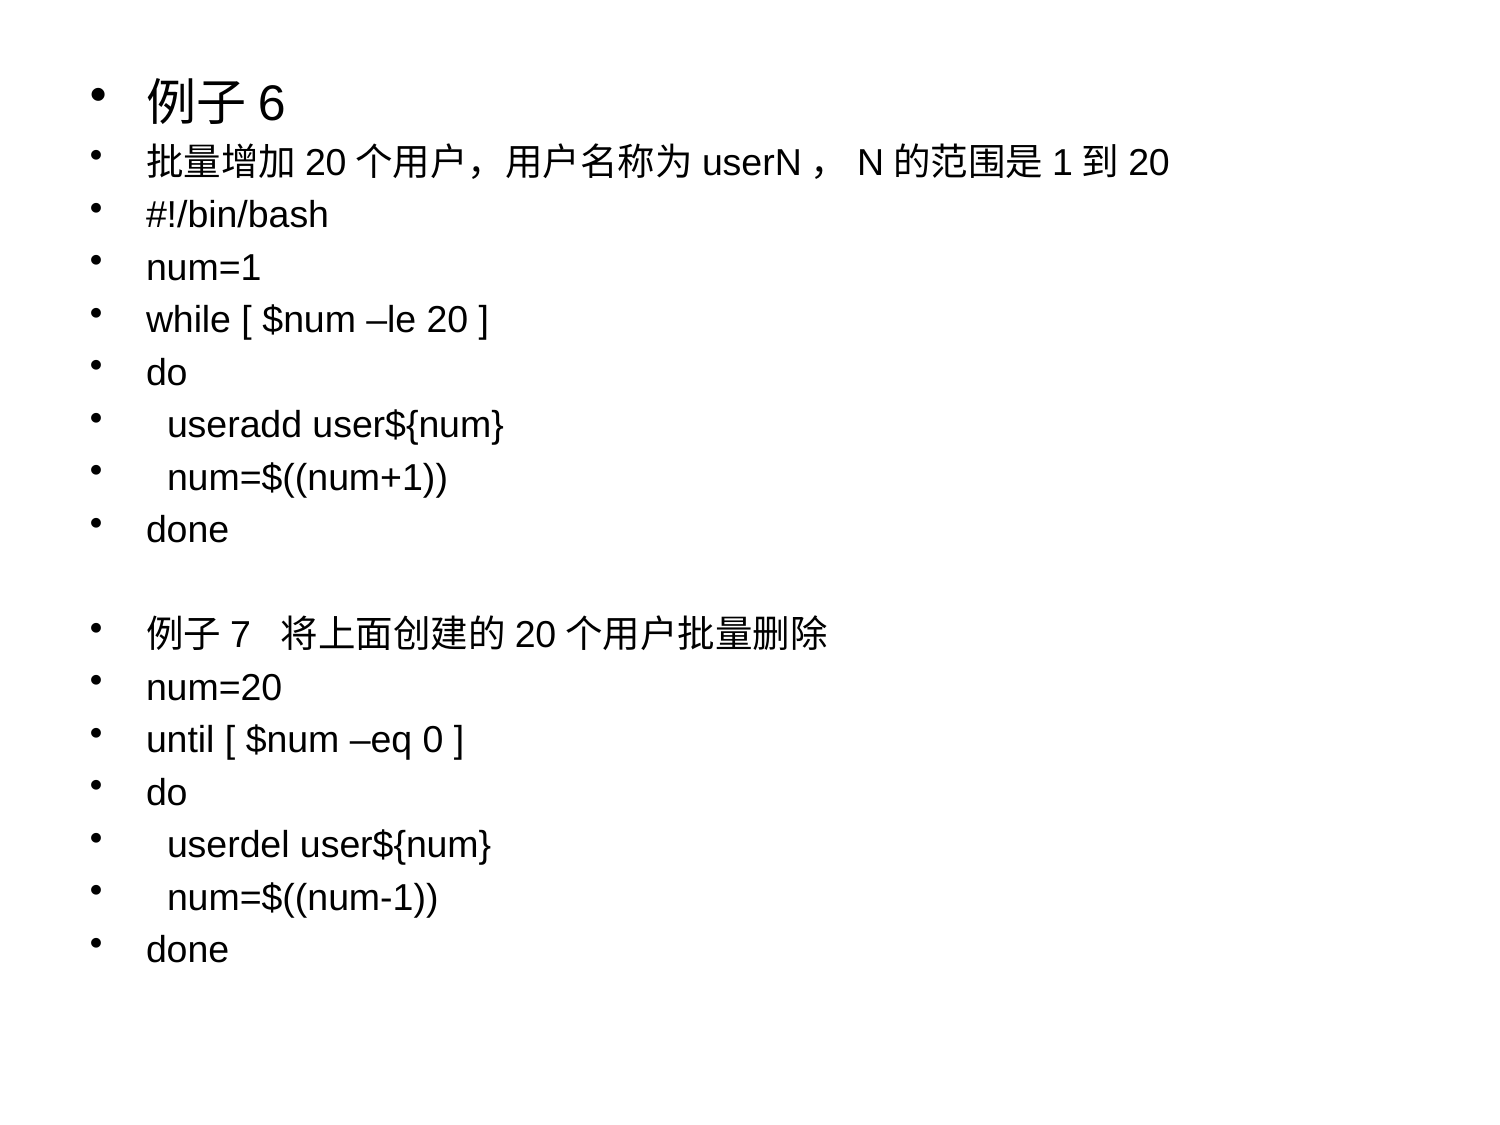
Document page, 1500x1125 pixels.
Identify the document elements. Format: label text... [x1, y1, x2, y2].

list 例子6 批量增加20个用户，用户名称为userN，N的范围是1到20 #!/bin/bash num=1 while [ $num –le 20 ] do useradd user${num} num=$((num+1)) done 例子7 将上面创建的20个用户批量删除 num=20 until [ $num –eq 0 ] do userdel user${num} num=$((num-1)) done [74, 62, 1426, 1006]
